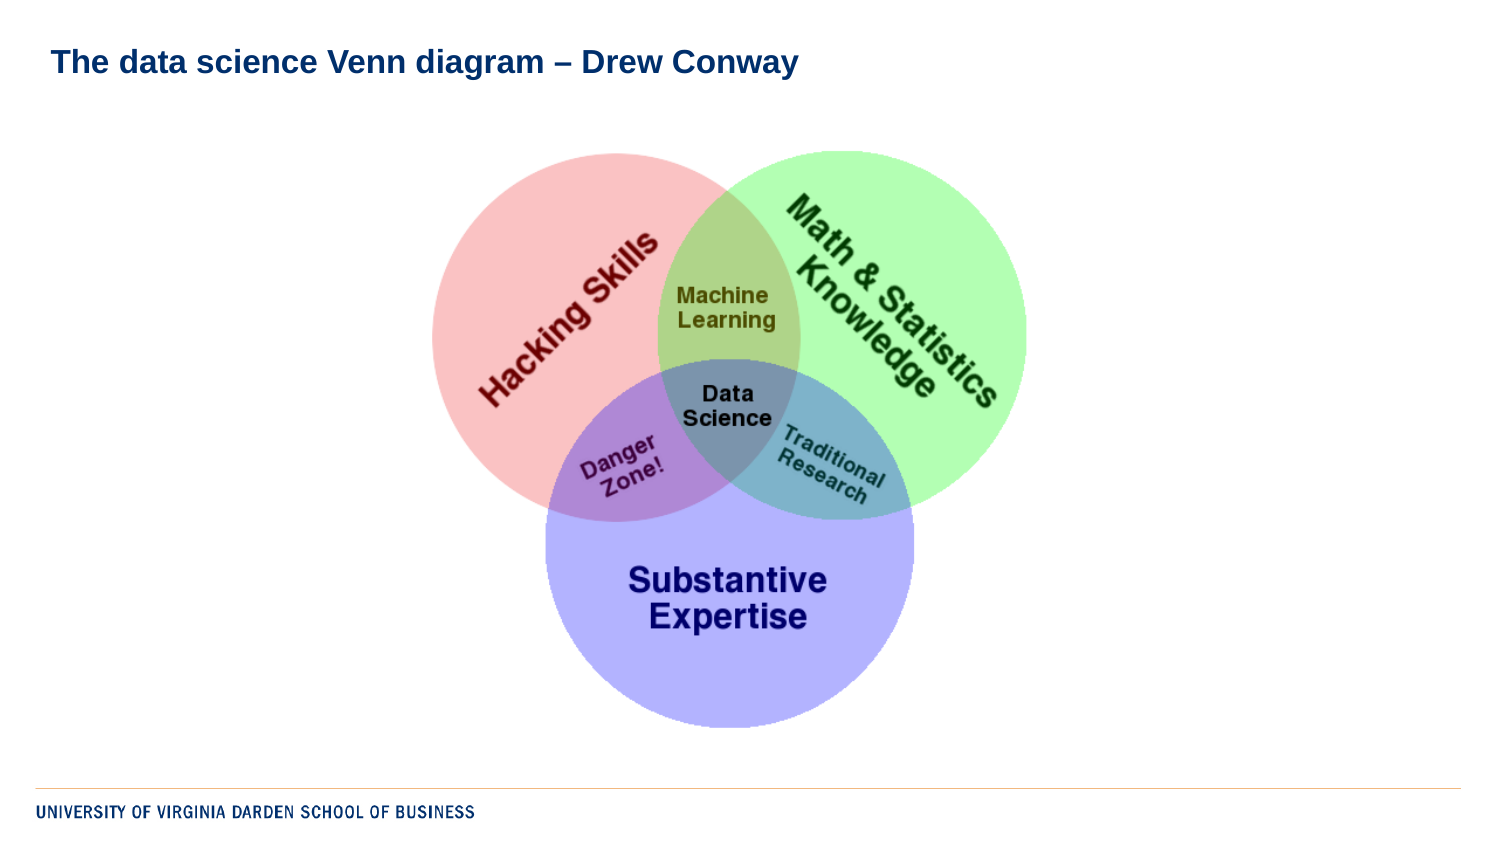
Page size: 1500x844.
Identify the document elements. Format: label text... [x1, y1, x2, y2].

title The data science Venn diagram – Drew Conway [35, 32, 1410, 85]
picture [0, 778, 1500, 844]
picture [347, 108, 1175, 756]
